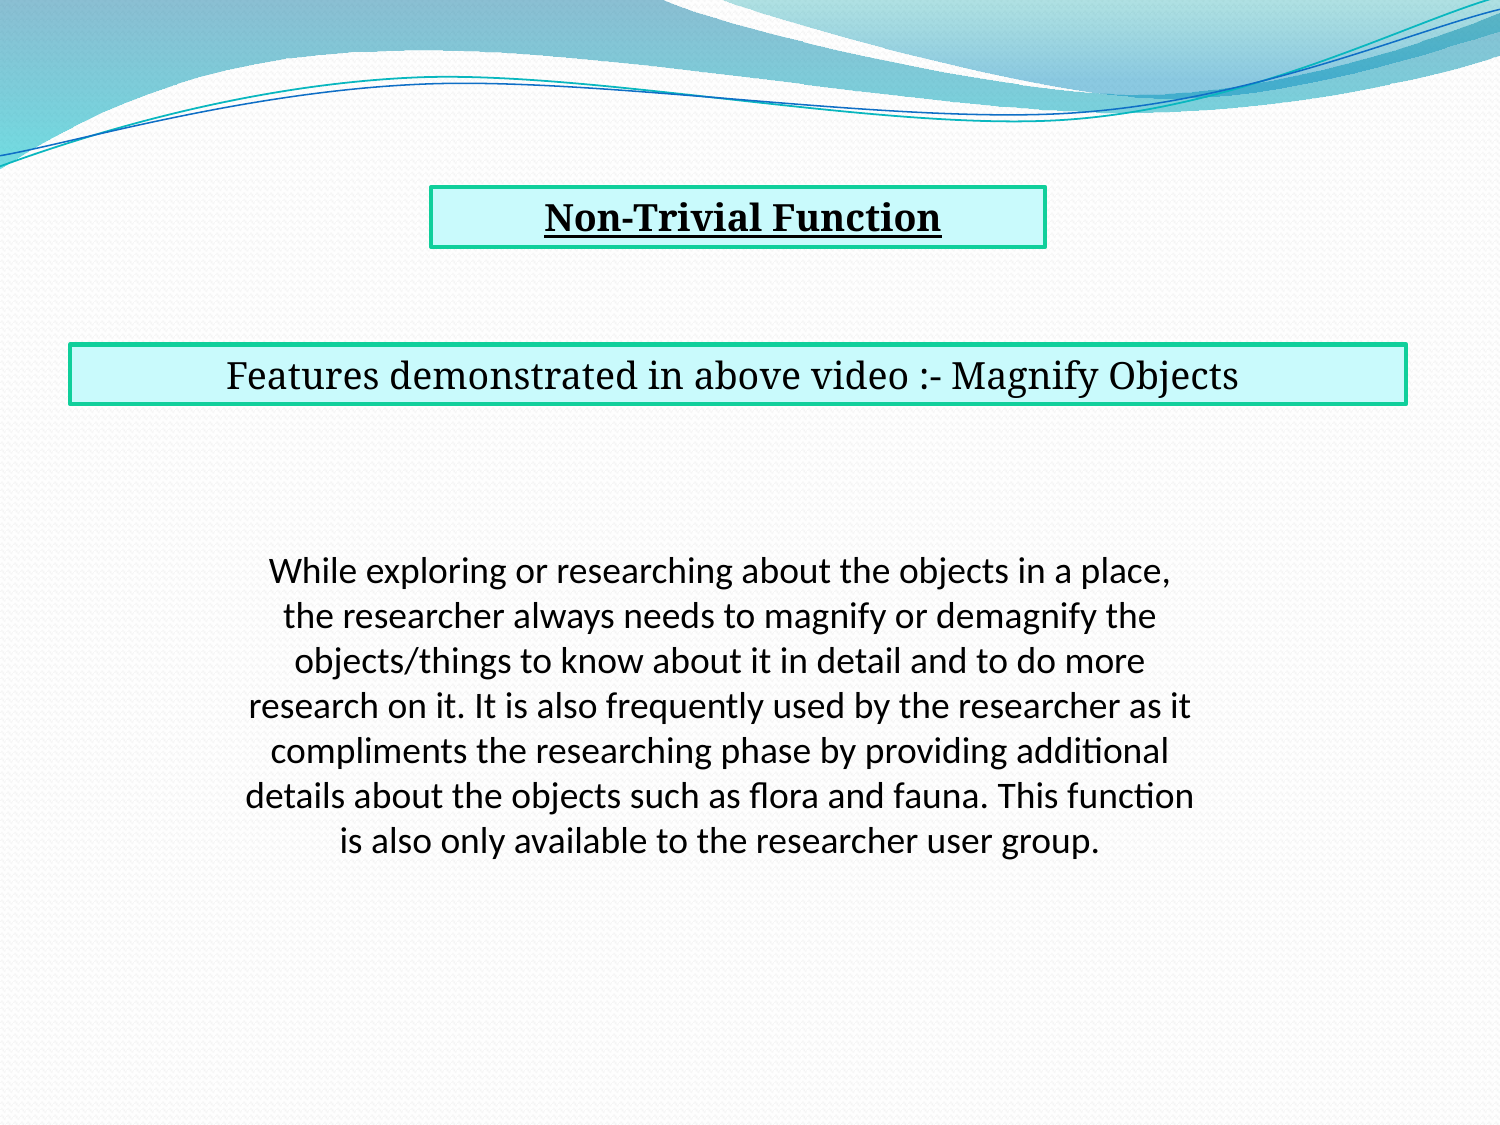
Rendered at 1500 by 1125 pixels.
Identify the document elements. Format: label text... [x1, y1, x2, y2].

text_box While exploring or researching about the objects in a place, the researcher always needs to magnify or demagnify the objects/things to know about it in detail and to do more research on it. It is also frequently used by the researcher as it compliments the researching phase by providing additional details about the objects such as flora and fauna. This function is also only available to the researcher user group. [230, 538, 1211, 869]
text_box Non-Trivial Function [429, 185, 1047, 249]
text_box Features demonstrated in above video :- Magnify Objects [68, 342, 1408, 406]
